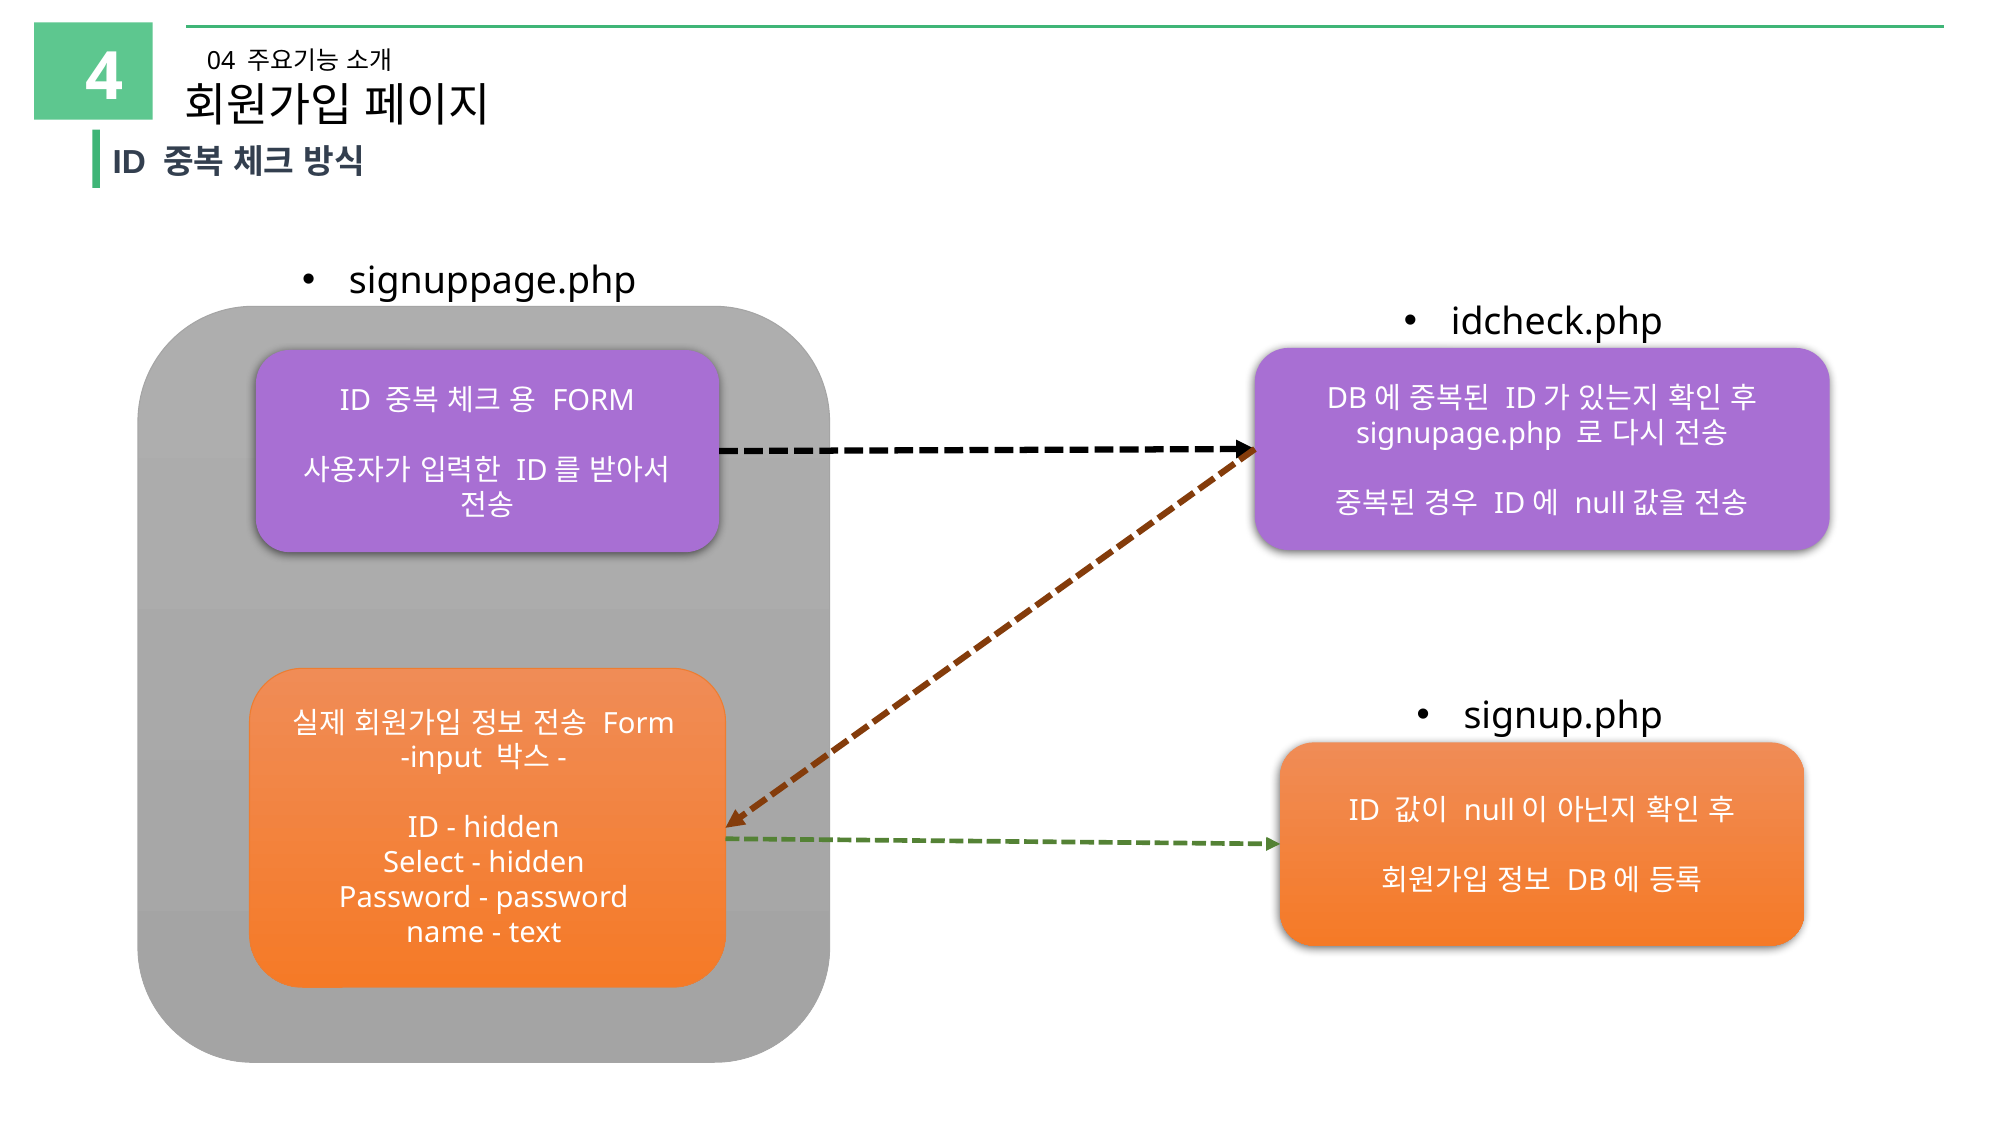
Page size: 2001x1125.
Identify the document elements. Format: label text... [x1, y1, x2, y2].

text_box [248, 667, 727, 988]
text_box [137, 305, 831, 1063]
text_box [1280, 683, 1805, 946]
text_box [255, 249, 720, 553]
text_box 실제 회원가입 정보 전송 Form -input 박스- ID - hidden Select - hidden Password - password name - text [277, 696, 691, 956]
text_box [70, 25, 1944, 139]
text_box [33, 21, 154, 121]
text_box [725, 448, 1255, 828]
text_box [92, 129, 816, 188]
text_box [725, 838, 1281, 844]
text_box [1254, 289, 1830, 551]
